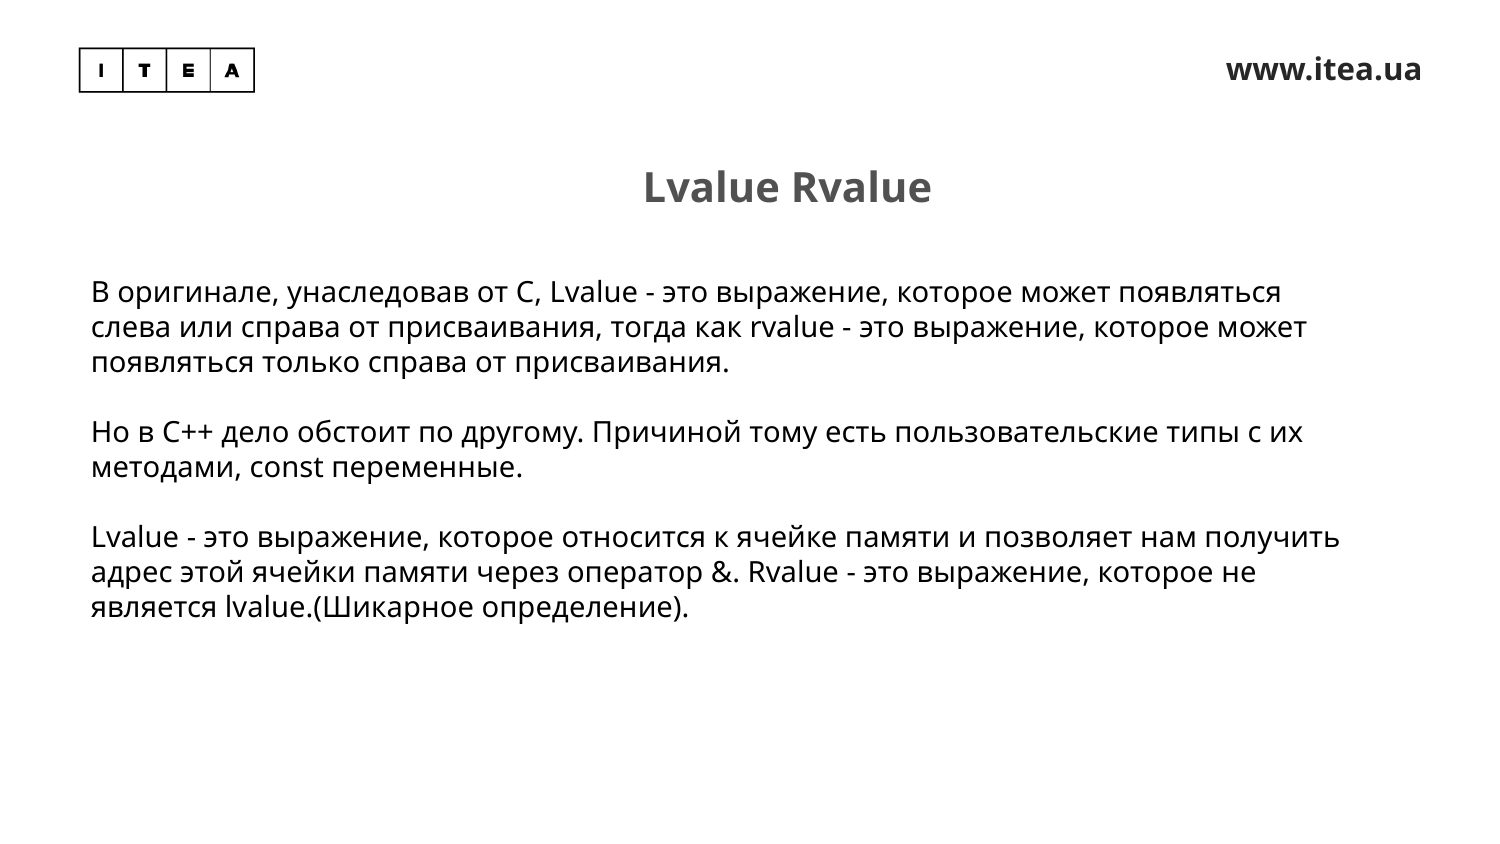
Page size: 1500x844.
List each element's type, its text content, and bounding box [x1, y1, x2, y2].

title Lvalue Rvalue [59, 116, 1441, 248]
picture [57, 36, 273, 100]
list В оригинале, унаследовав от С, Lvalue - это выражение, которое может появляться слева или справа от присваивания, тогда как rvalue - это выражение, которое может появляться только справа от присваивания. Но в С++ дело обстоит по другому. Причиной тому есть пользовательские типы с их методами, const переменные. Lvalue - это выражение, которое относится к ячейке памяти и позволяет нам получить адрес этой ячейки памяти через оператор &. Rvalue - это выражение, которое не является lvalue.(Шикарное определение). [75, 265, 1374, 713]
text_box www.itea.ua [1172, 50, 1477, 86]
